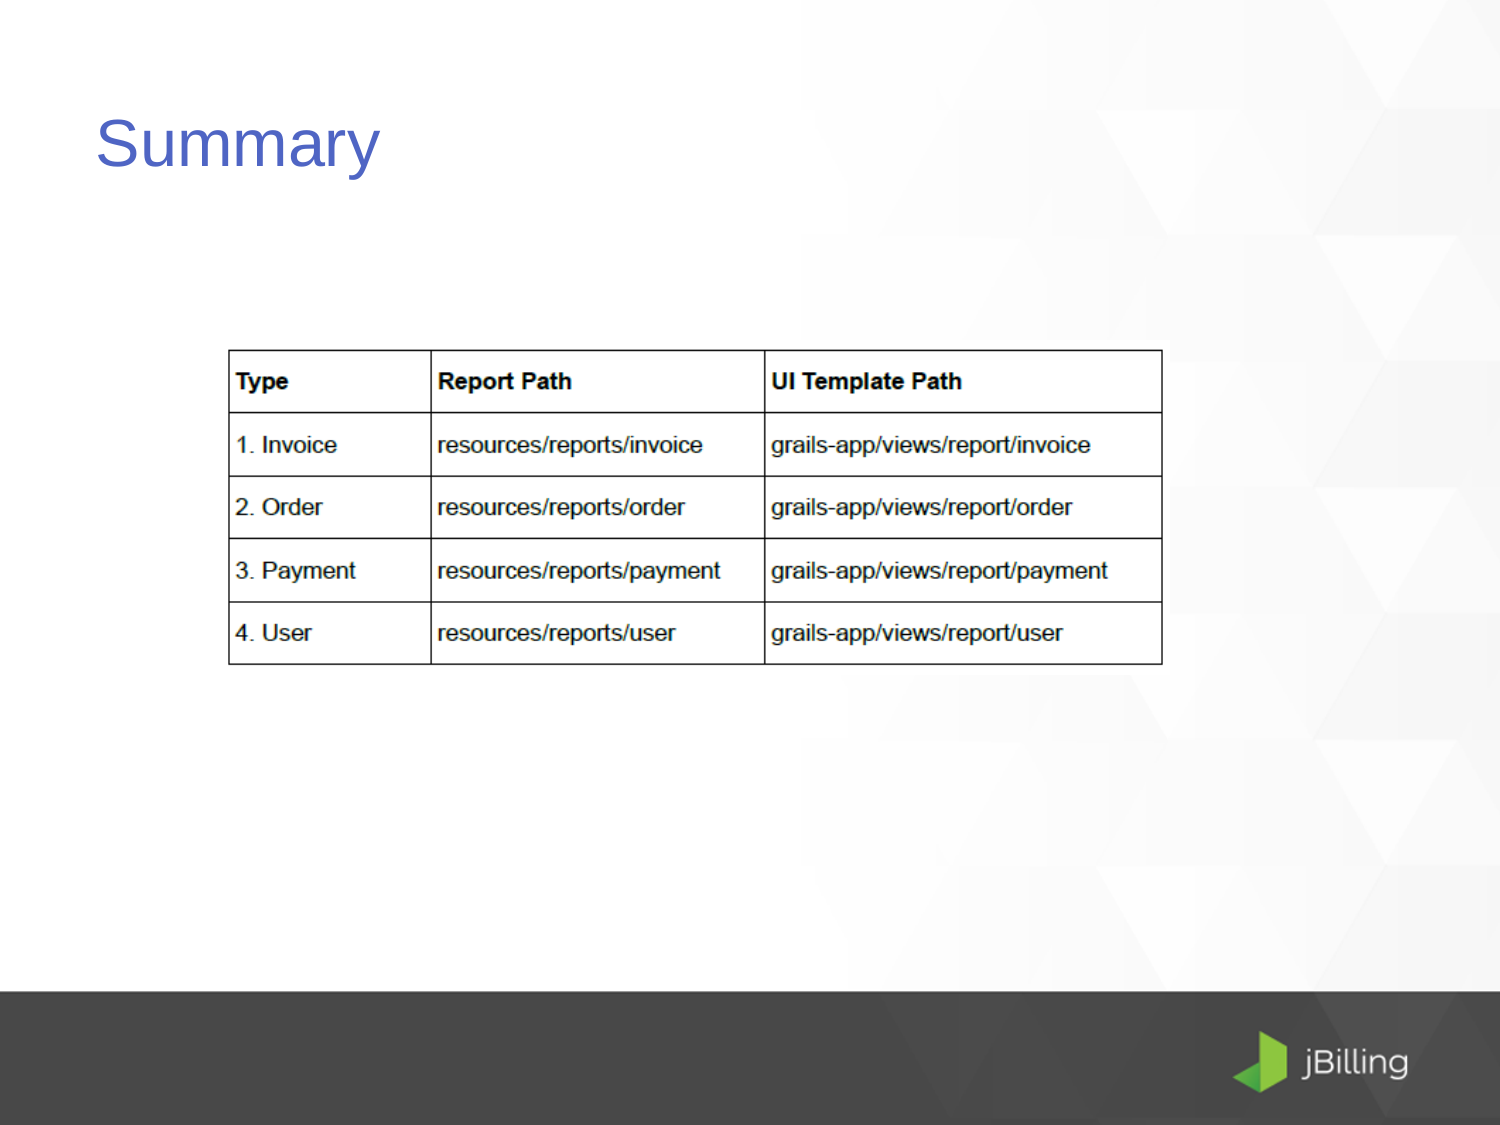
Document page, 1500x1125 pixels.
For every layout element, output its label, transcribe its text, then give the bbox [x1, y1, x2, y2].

text_box Summary [80, 77, 1131, 202]
text_box [80, 261, 1067, 779]
picture [0, 0, 1500, 1125]
